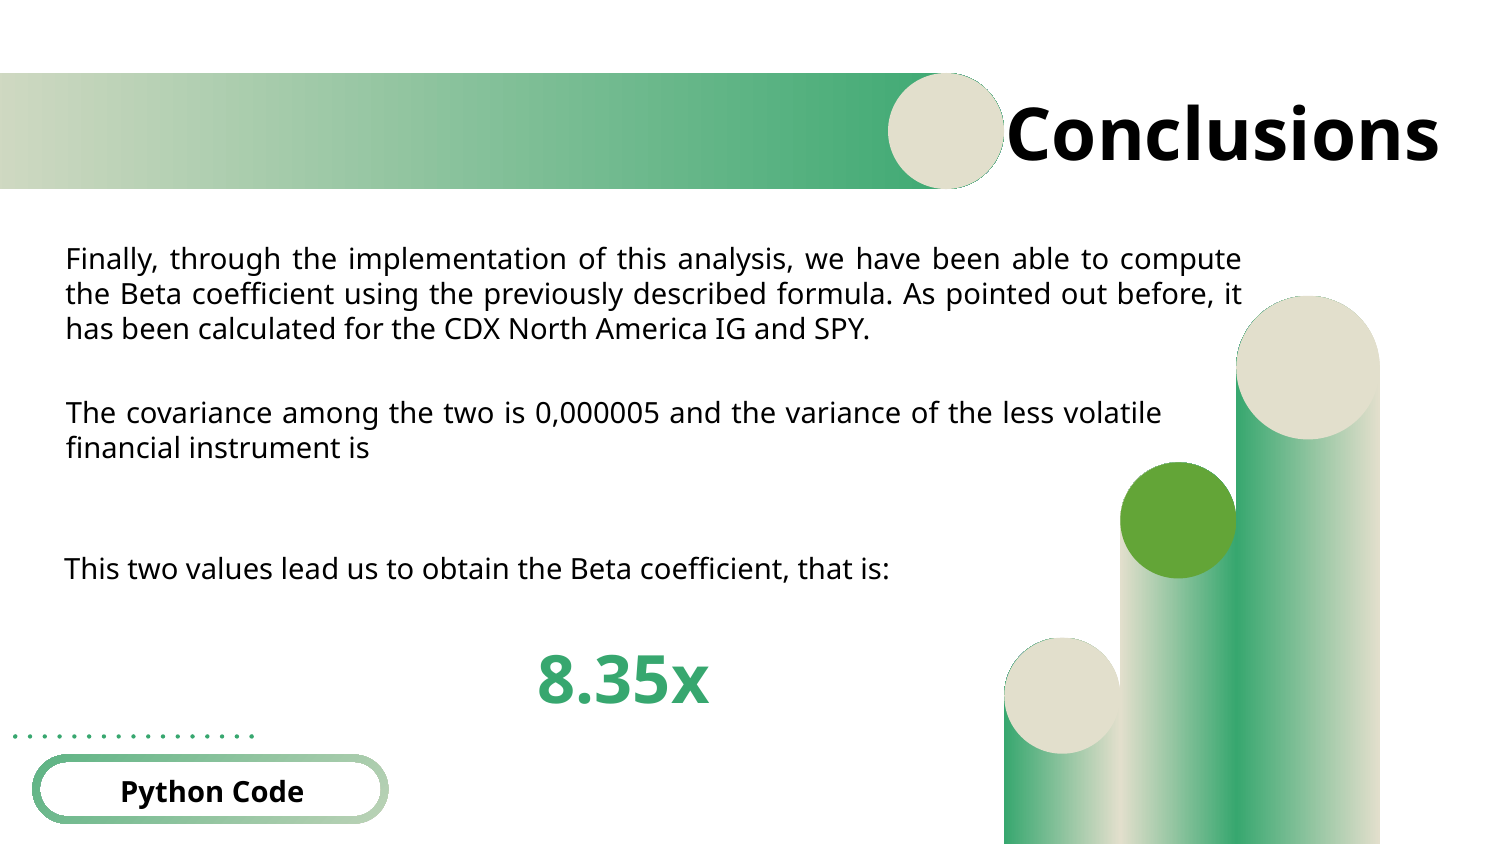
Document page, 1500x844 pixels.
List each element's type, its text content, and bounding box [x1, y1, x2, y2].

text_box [11, 594, 406, 844]
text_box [0, 72, 1005, 190]
text_box This two values lead us to obtain the Beta coefficient, that is: [26, 542, 998, 593]
title Conclusions [1005, 72, 1456, 167]
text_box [1003, 295, 1380, 844]
subtitle Finally, through the implementation of this analysis, we have been able to compute the Beta coefficient using the previously described formula. As pointed out before, it has been calculated for the CDX North America IG and SPY. [27, 225, 1259, 342]
text_box 8.35x [499, 629, 750, 725]
